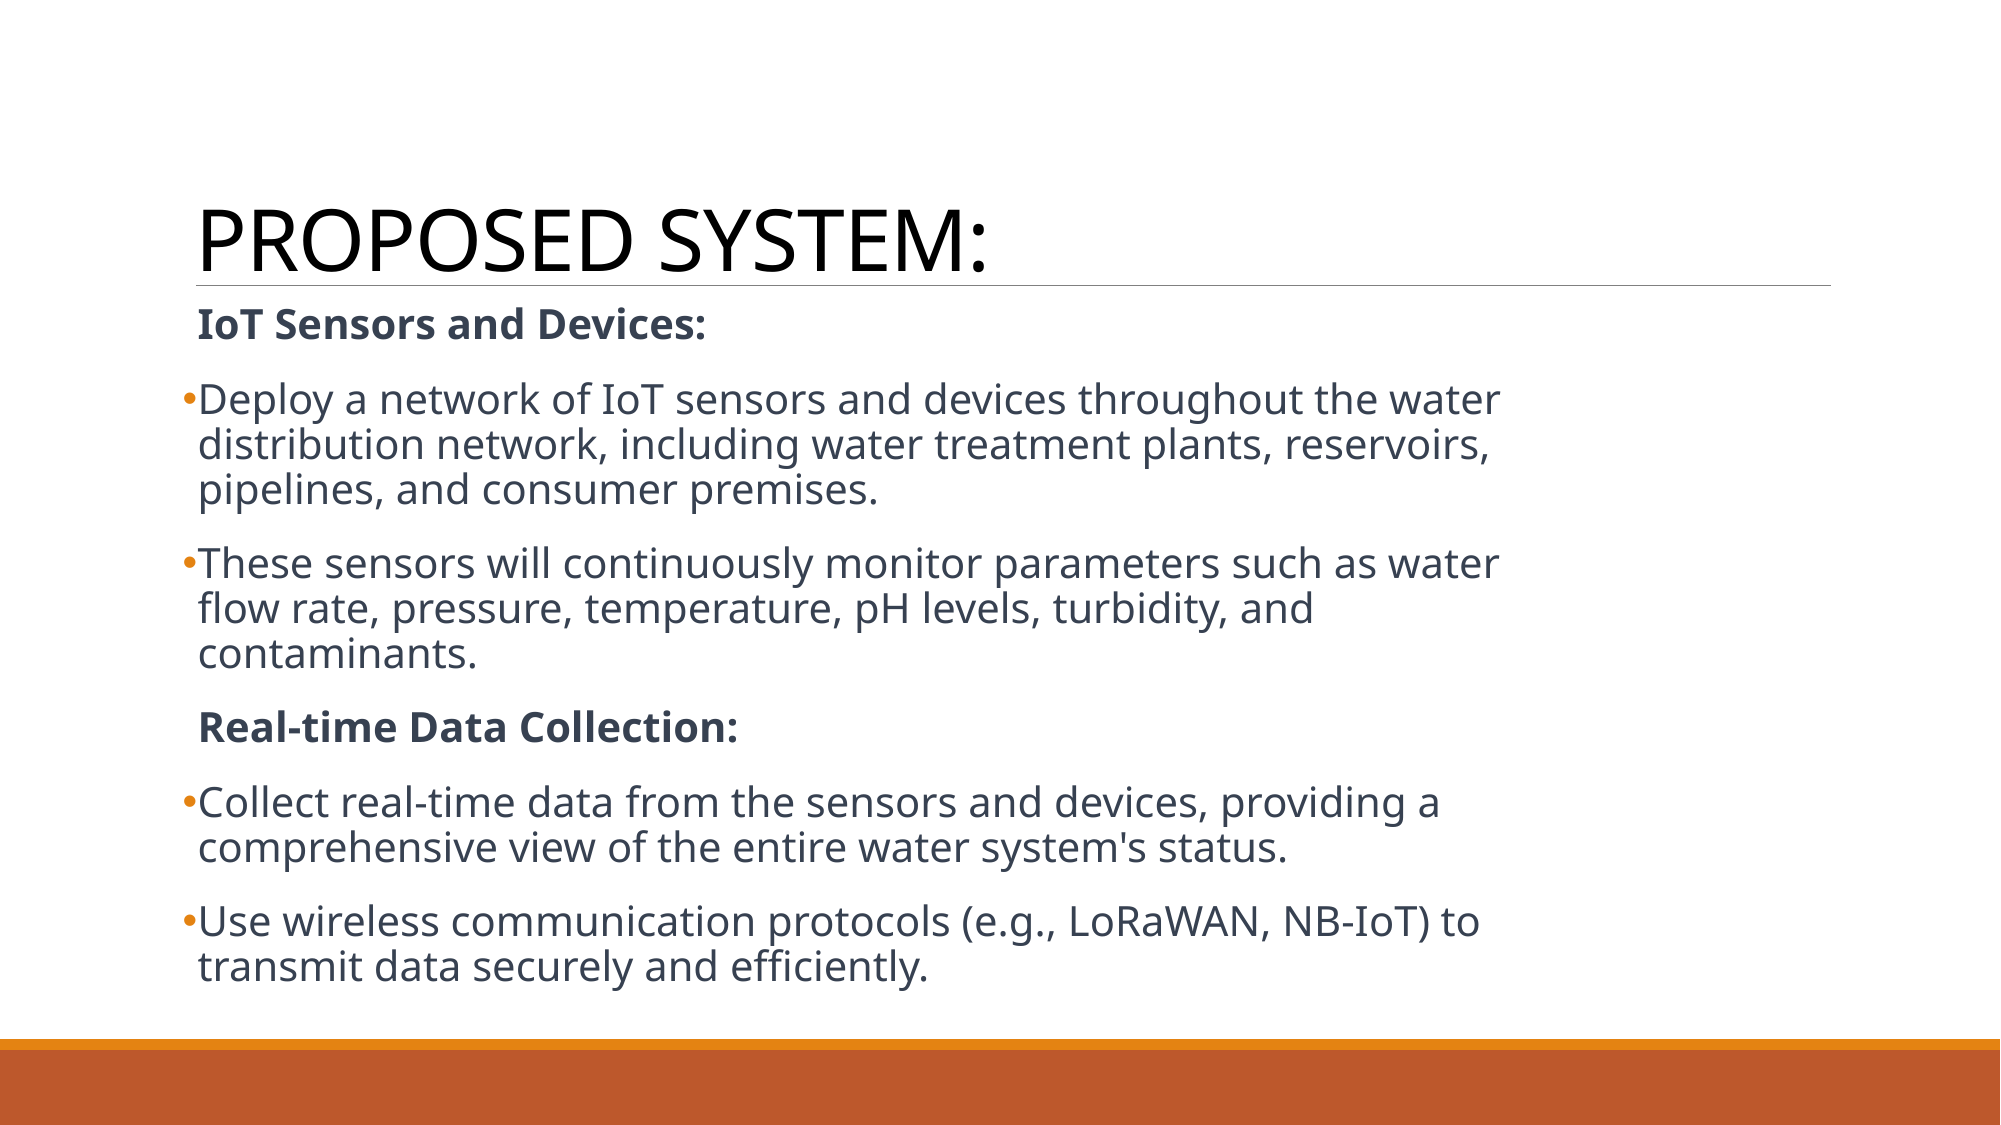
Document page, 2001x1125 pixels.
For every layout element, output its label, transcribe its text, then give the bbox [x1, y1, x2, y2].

title PROPOSED SYSTEM: [179, 193, 1591, 297]
list IoT Sensors and Devices: Deploy a network of IoT sensors and devices throughout the water distribution network, including water treatment plants, reservoirs, pipelines, and consumer premises. These sensors will continuously monitor parameters such as water flow rate, pressure, temperature, pH levels, turbidity, and contaminants. Real-time Data Collection: Collect real-time data from the sensors and devices, providing a comprehensive view of the entire water system's status. Use wireless communication protocols (e.g., LoRaWAN, NB-IoT) to transmit data securely and efficiently. [182, 296, 1593, 1085]
